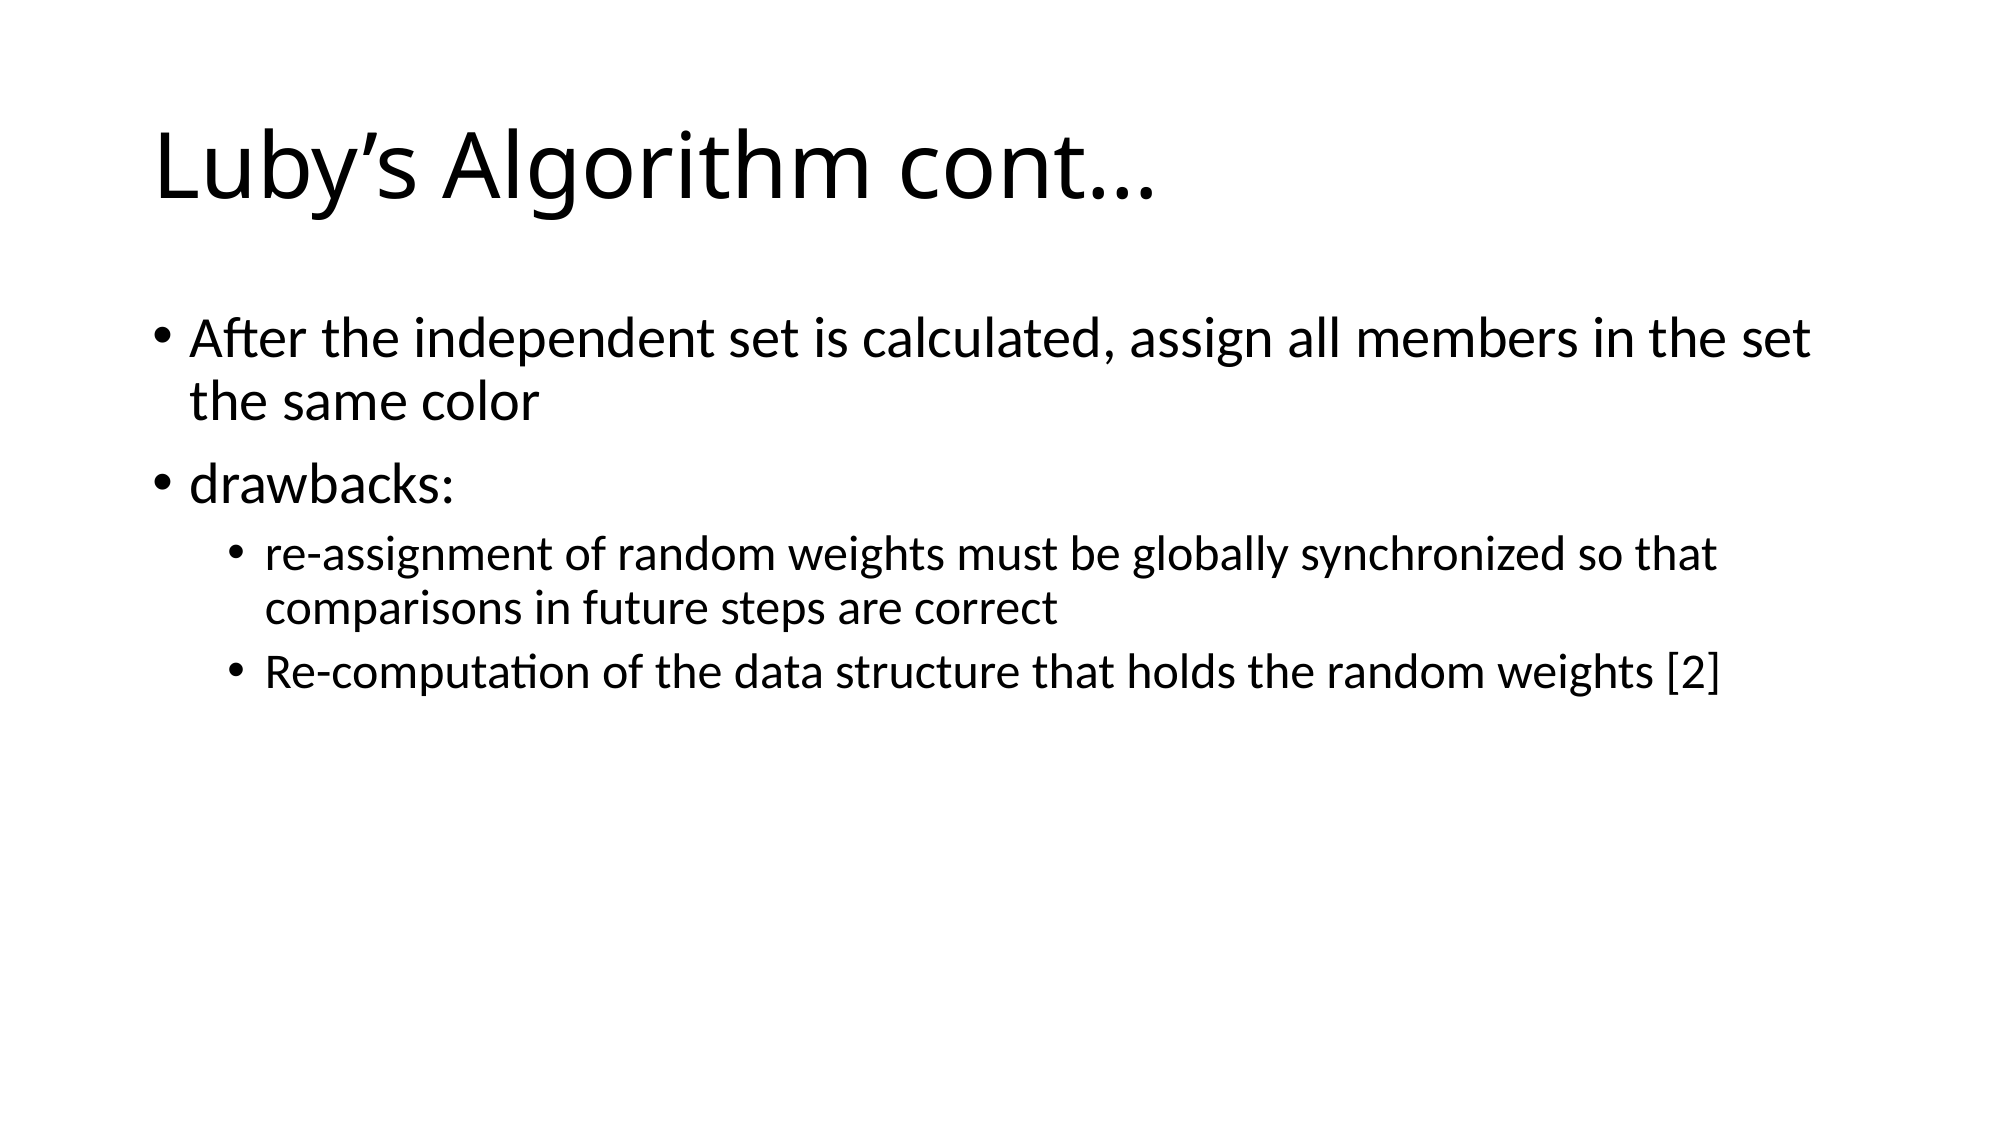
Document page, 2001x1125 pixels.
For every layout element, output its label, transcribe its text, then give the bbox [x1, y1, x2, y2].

list After the independent set is calculated, assign all members in the set the same color drawbacks: re-assignment of random weights must be globally synchronized so that comparisons in future steps are correct Re-computation of the data structure that holds the random weights [2] [137, 299, 1863, 1014]
title Luby’s Algorithm cont… [137, 59, 1863, 278]
